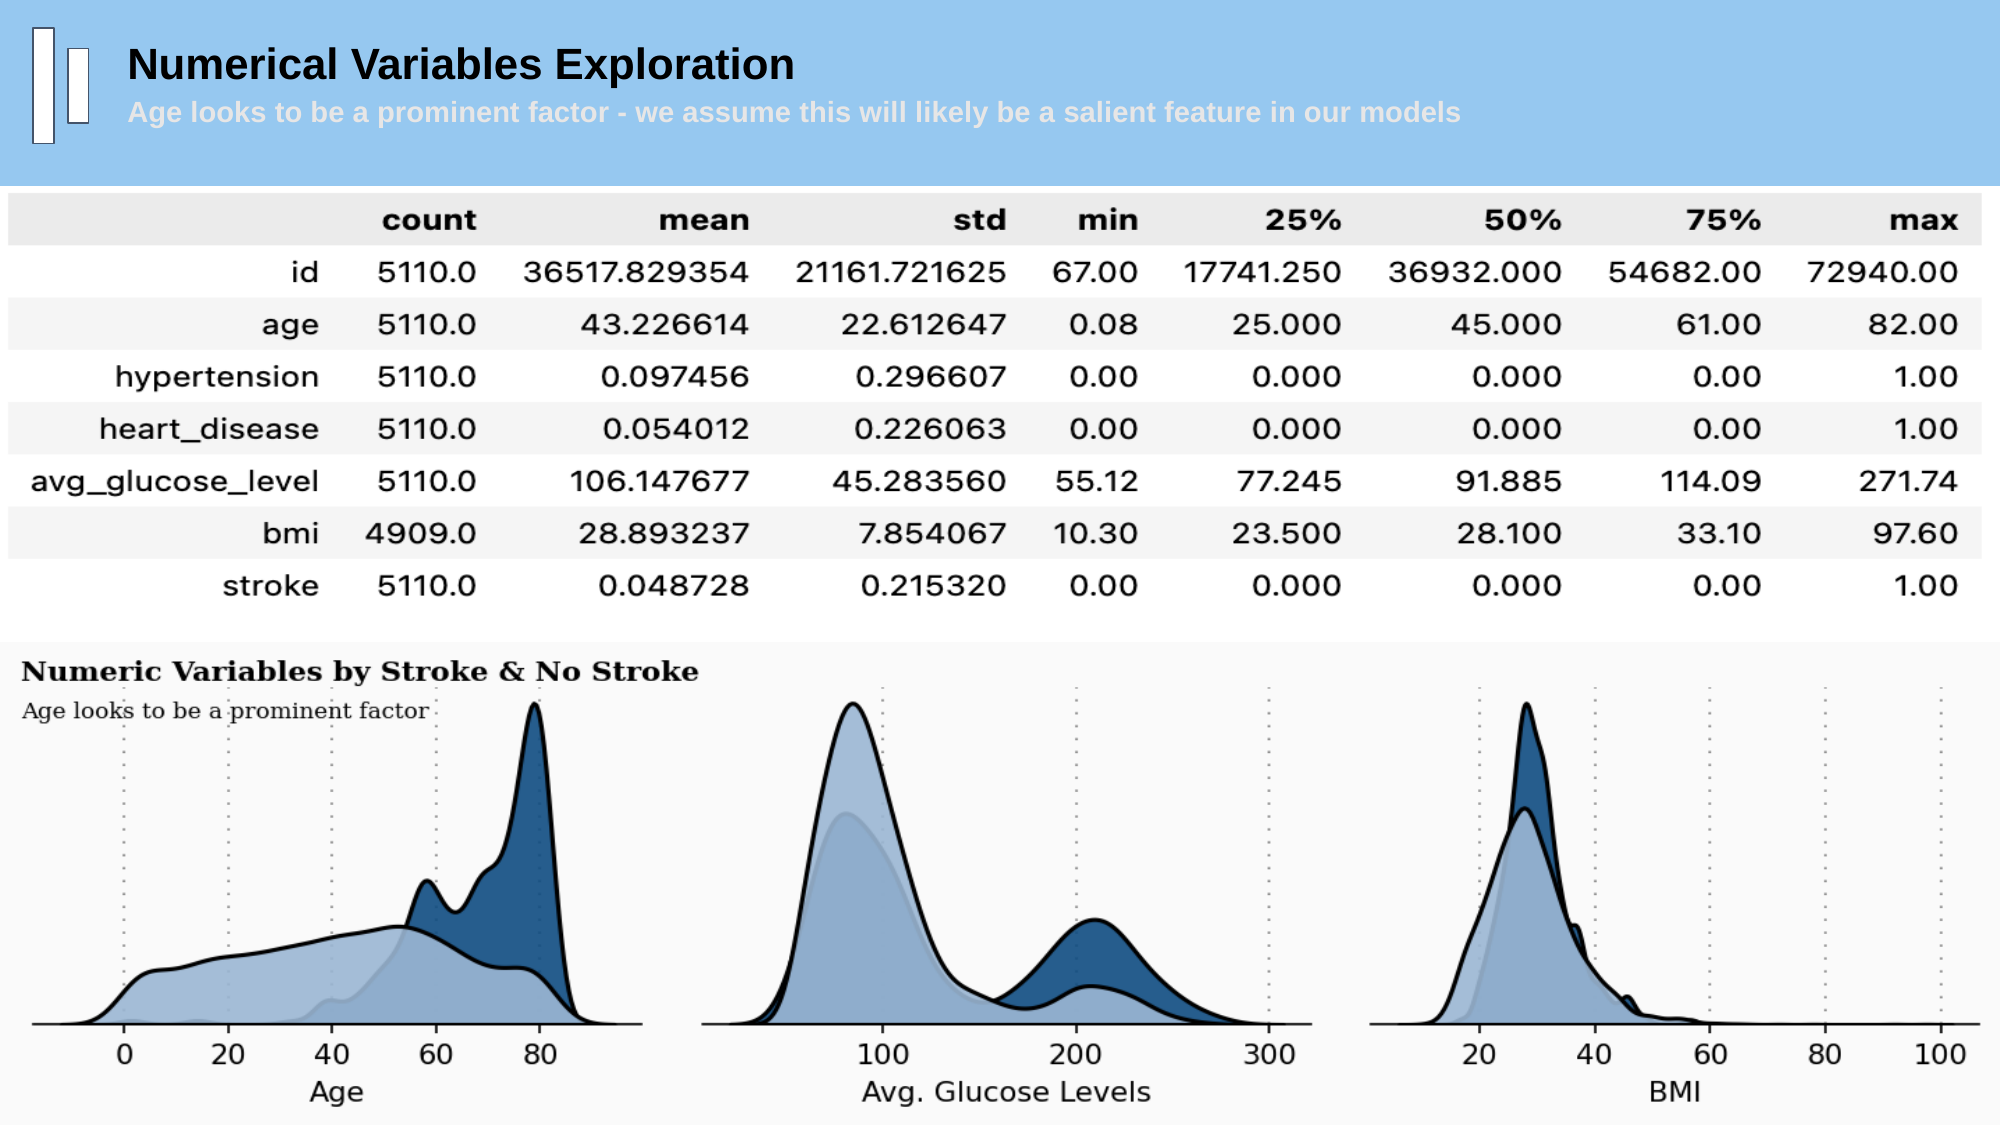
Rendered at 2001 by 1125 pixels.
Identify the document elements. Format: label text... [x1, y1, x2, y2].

text_box Age looks to be a prominent factor - we assume this will likely be a salient feature in our models [112, 77, 1779, 143]
text_box [33, 28, 54, 144]
picture [0, 185, 2000, 1125]
text_box [67, 48, 89, 124]
text_box Numerical Variables Exploration [112, 20, 919, 77]
